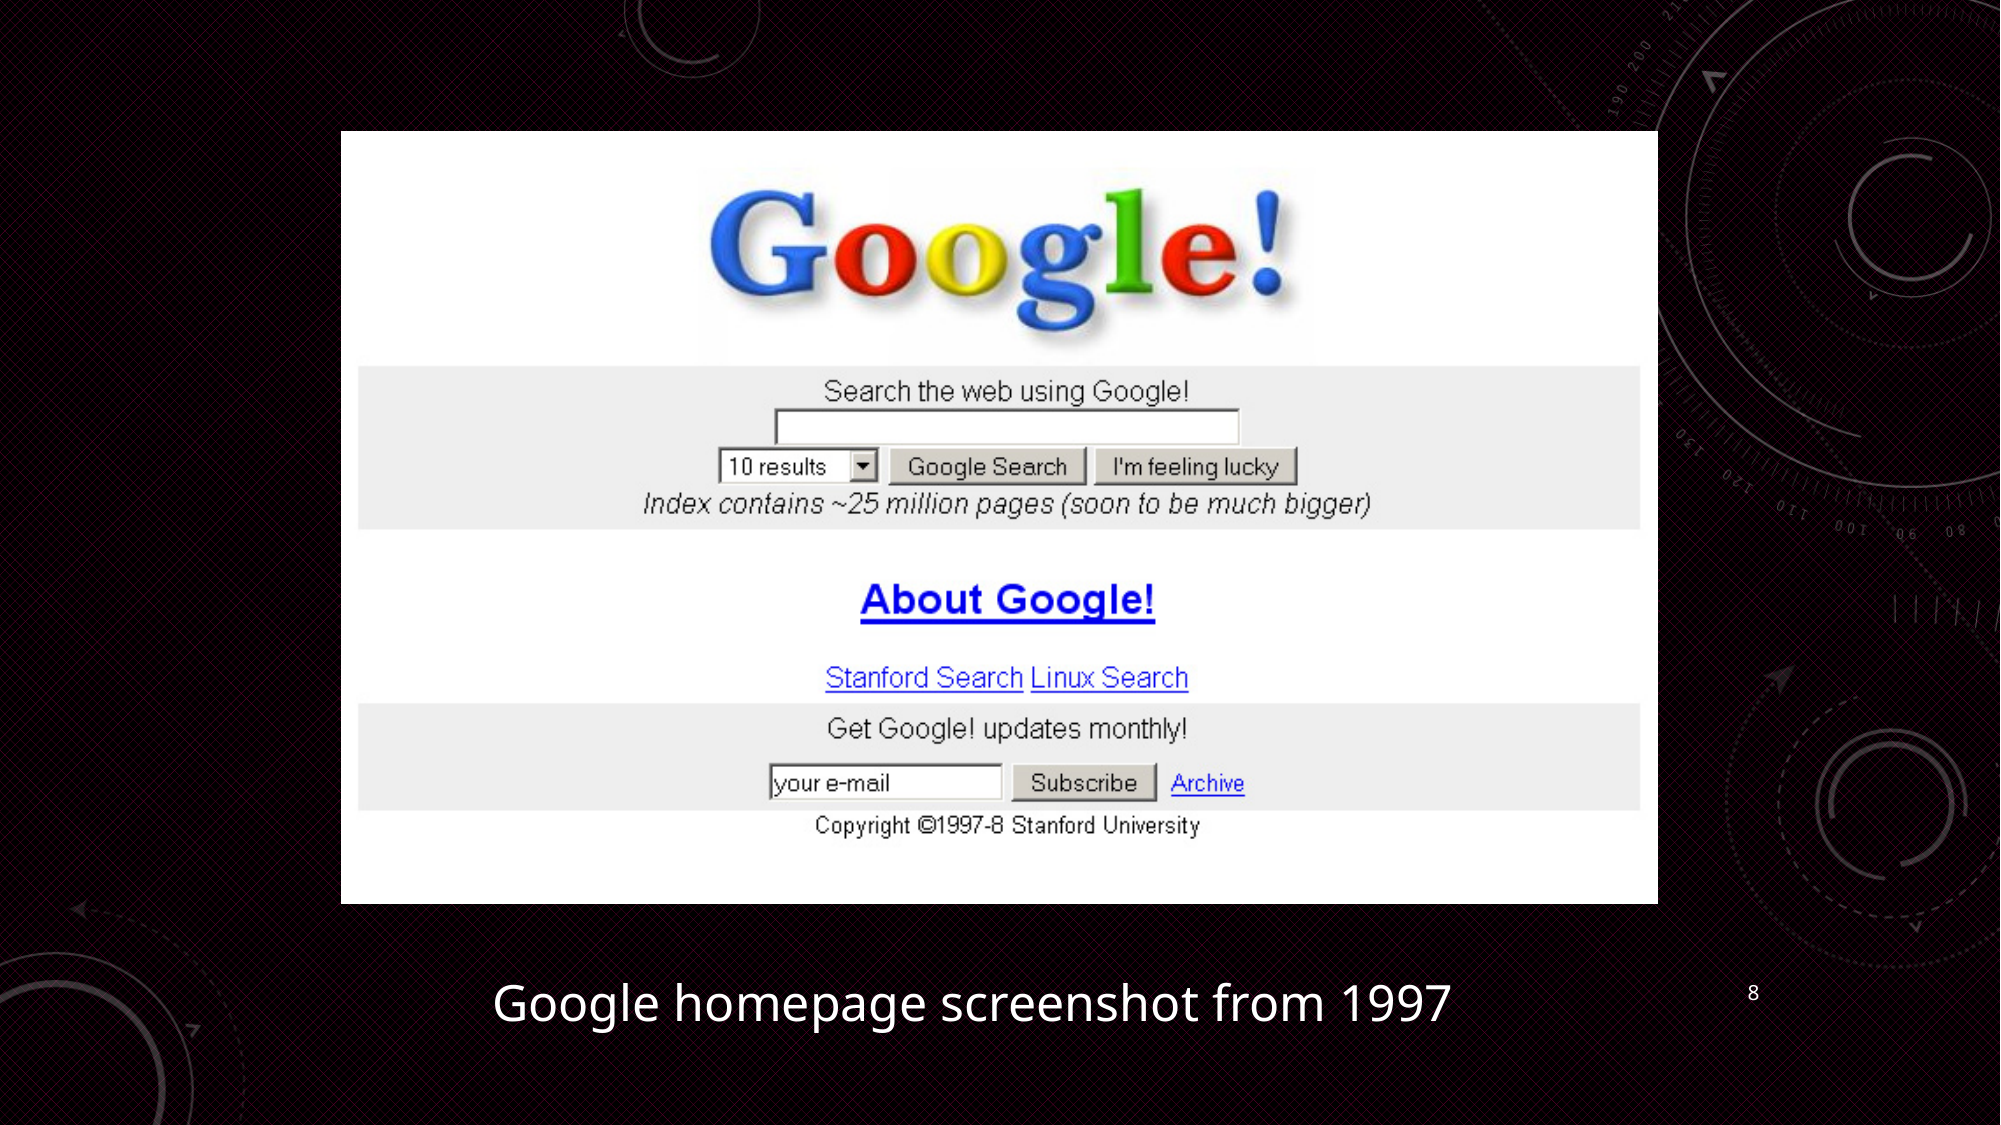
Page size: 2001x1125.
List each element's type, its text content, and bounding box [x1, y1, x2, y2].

text_box Google homepage screenshot from 1997 [124, 964, 1821, 1040]
picture [0, 0, 2000, 1125]
